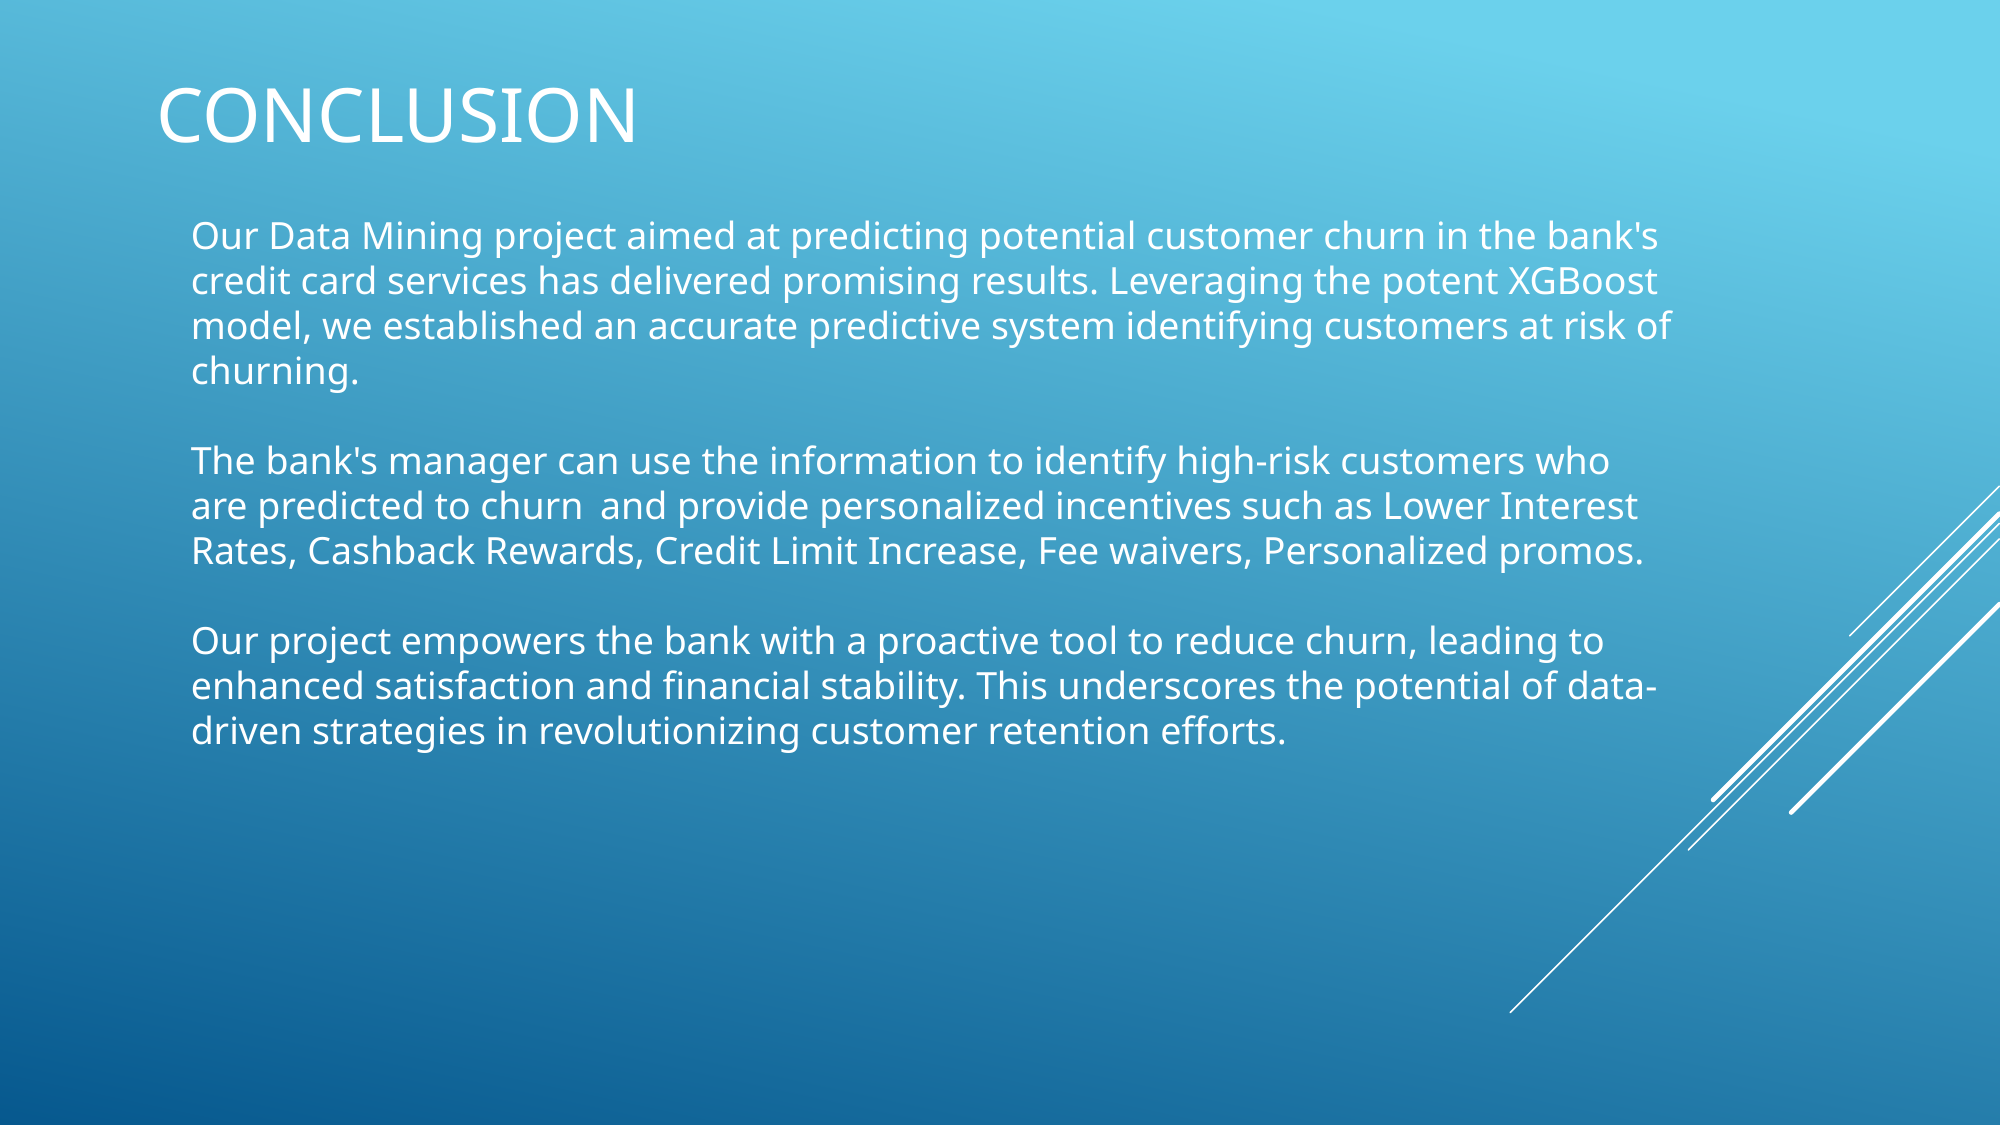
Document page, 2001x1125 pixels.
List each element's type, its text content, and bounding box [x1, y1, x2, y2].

text_box Our Data Mining project aimed at predicting potential customer churn in the bank's credit card services has delivered promising results. Leveraging the potent XGBoost model, we established an accurate predictive system identifying customers at risk of churning. The bank's manager can use the information to identify high-risk customers who are predicted to churn and provide personalized incentives such as Lower Interest Rates, Cashback Rewards, Credit Limit Increase, Fee waivers, Personalized promos. Our project empowers the bank with a proactive tool to reduce churn, leading to enhanced satisfaction and financial stability. This underscores the potential of data-driven strategies in revolutionizing customer retention efforts. [175, 204, 1694, 760]
title Conclusion [141, 47, 1542, 178]
